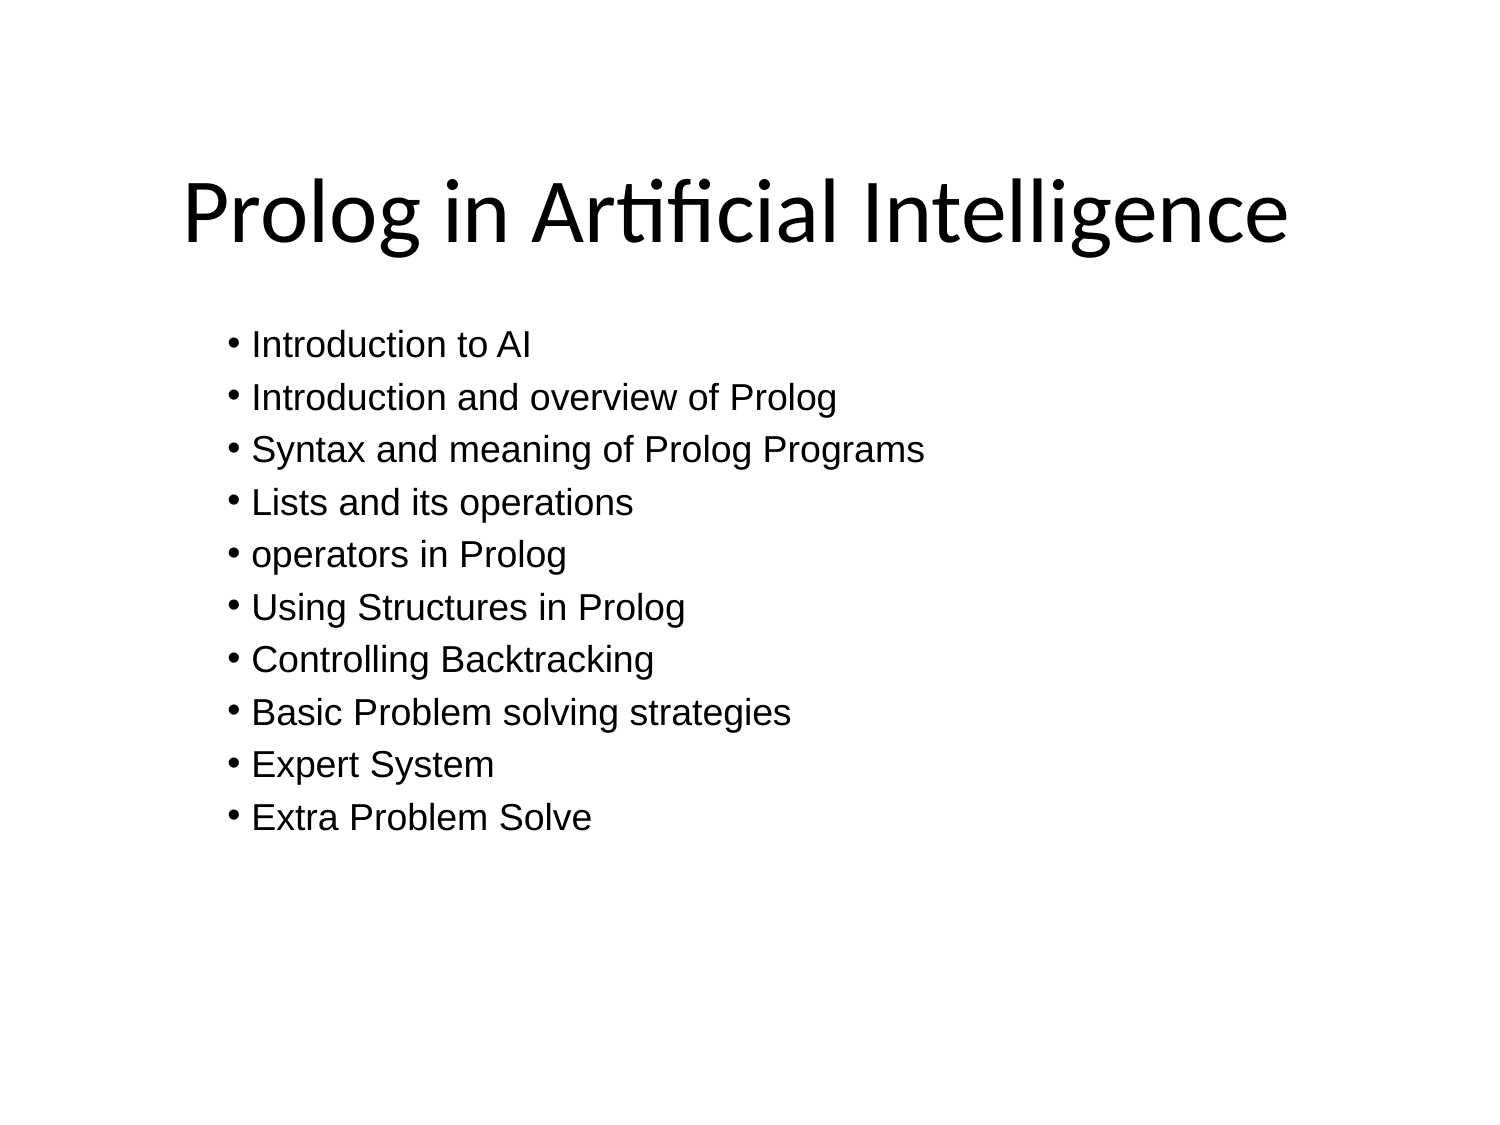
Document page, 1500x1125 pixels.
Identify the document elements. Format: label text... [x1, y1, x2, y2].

title Prolog in Artificial Intelligence [99, 125, 1375, 288]
subtitle Introduction to AI Introduction and overview of Prolog Syntax and meaning of Prolog Programs Lists and its operations operators in Prolog Using Structures in Prolog Controlling Backtracking Basic Problem solving strategies Expert System Extra Problem Solve [212, 312, 1263, 1050]
